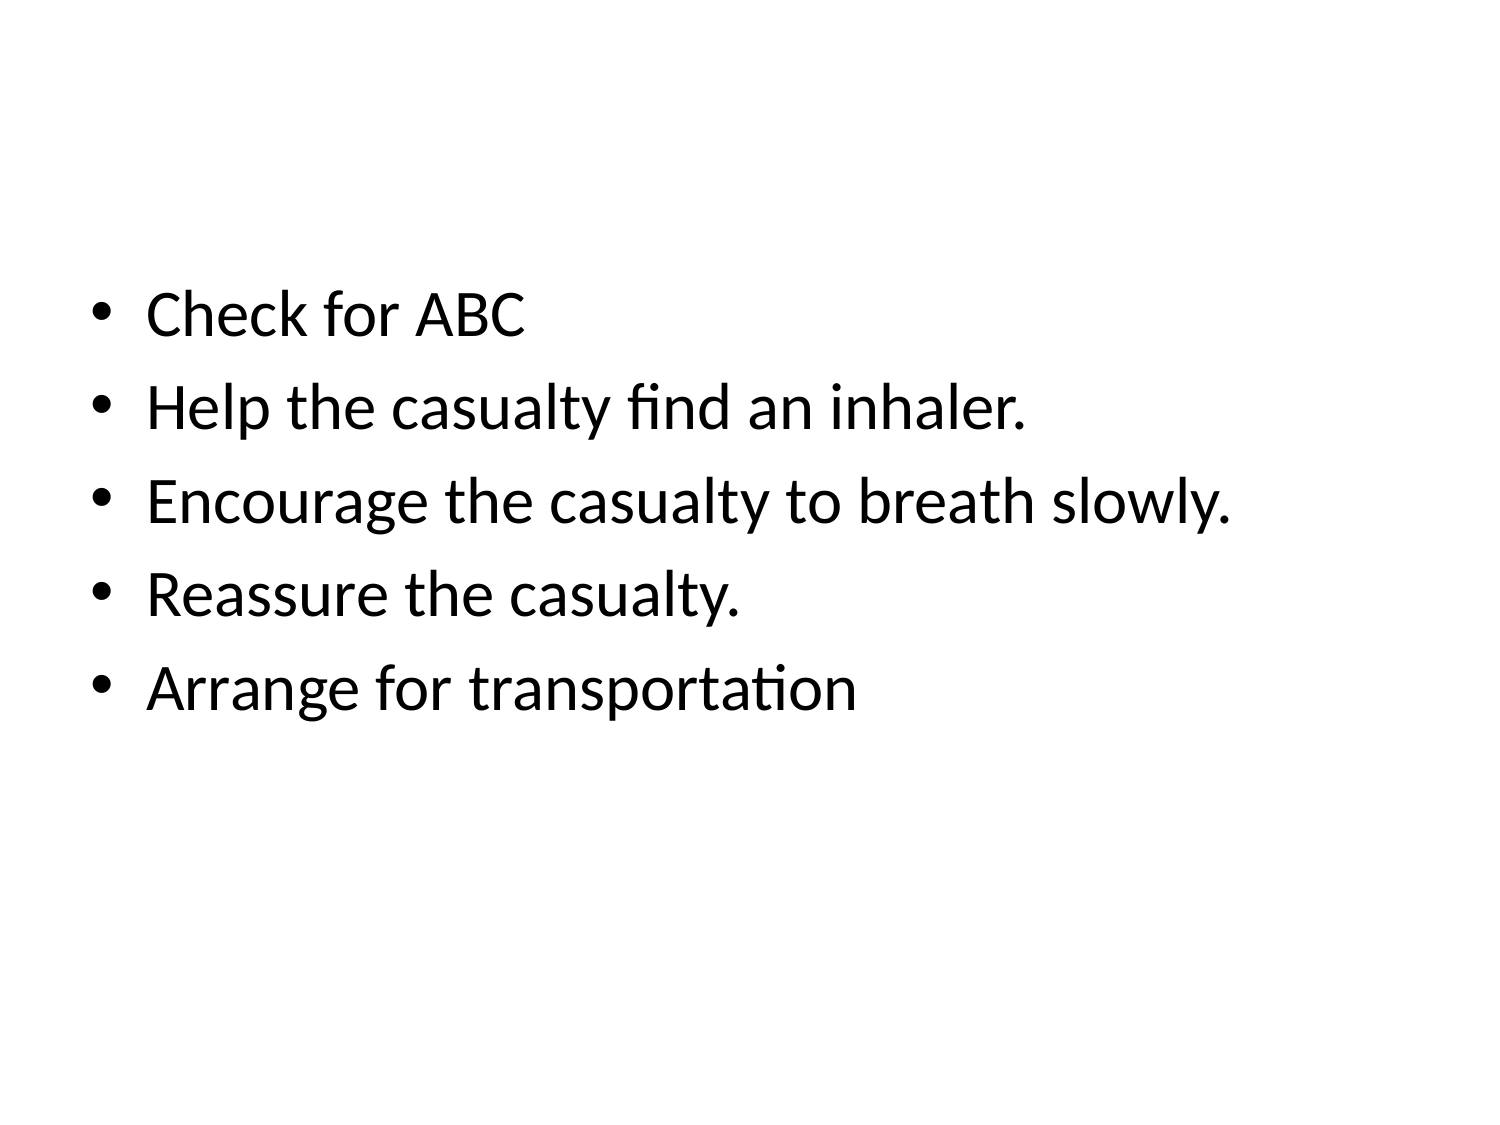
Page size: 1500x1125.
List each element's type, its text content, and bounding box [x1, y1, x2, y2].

list Check for ABC Help the casualty find an inhaler. Encourage the casualty to breath slowly. Reassure the casualty. Arrange for transportation [75, 262, 1425, 1005]
